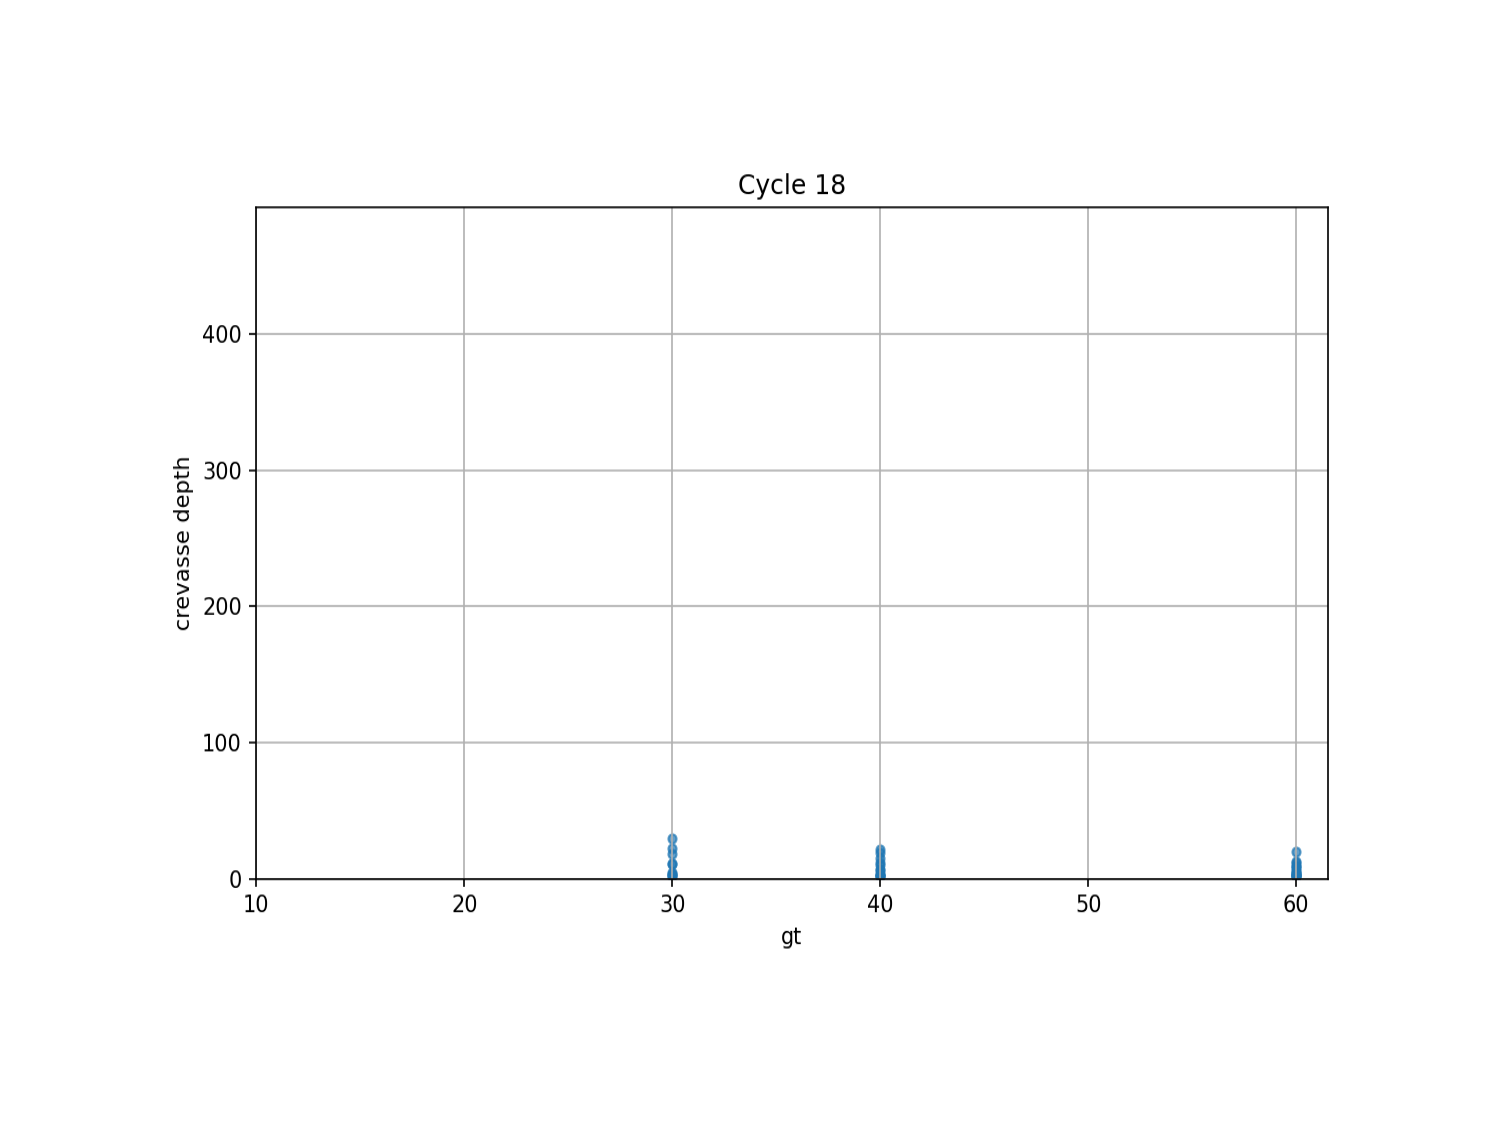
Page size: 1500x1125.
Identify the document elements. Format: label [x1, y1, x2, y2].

picture [149, 149, 1351, 976]
